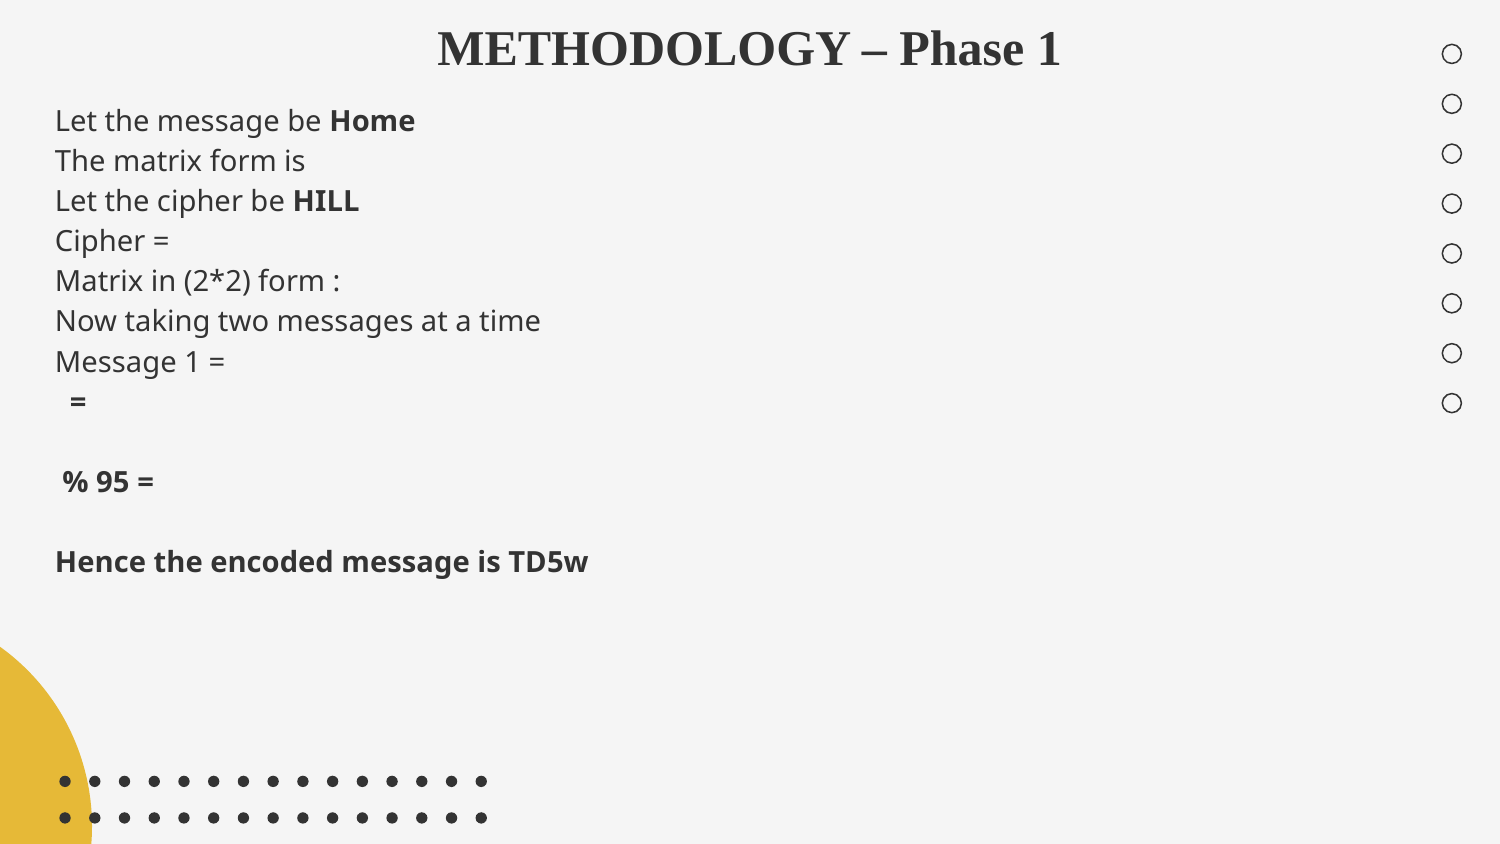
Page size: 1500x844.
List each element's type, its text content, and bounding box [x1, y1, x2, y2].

title METHODOLOGY – Phase 1 [118, 0, 1382, 183]
